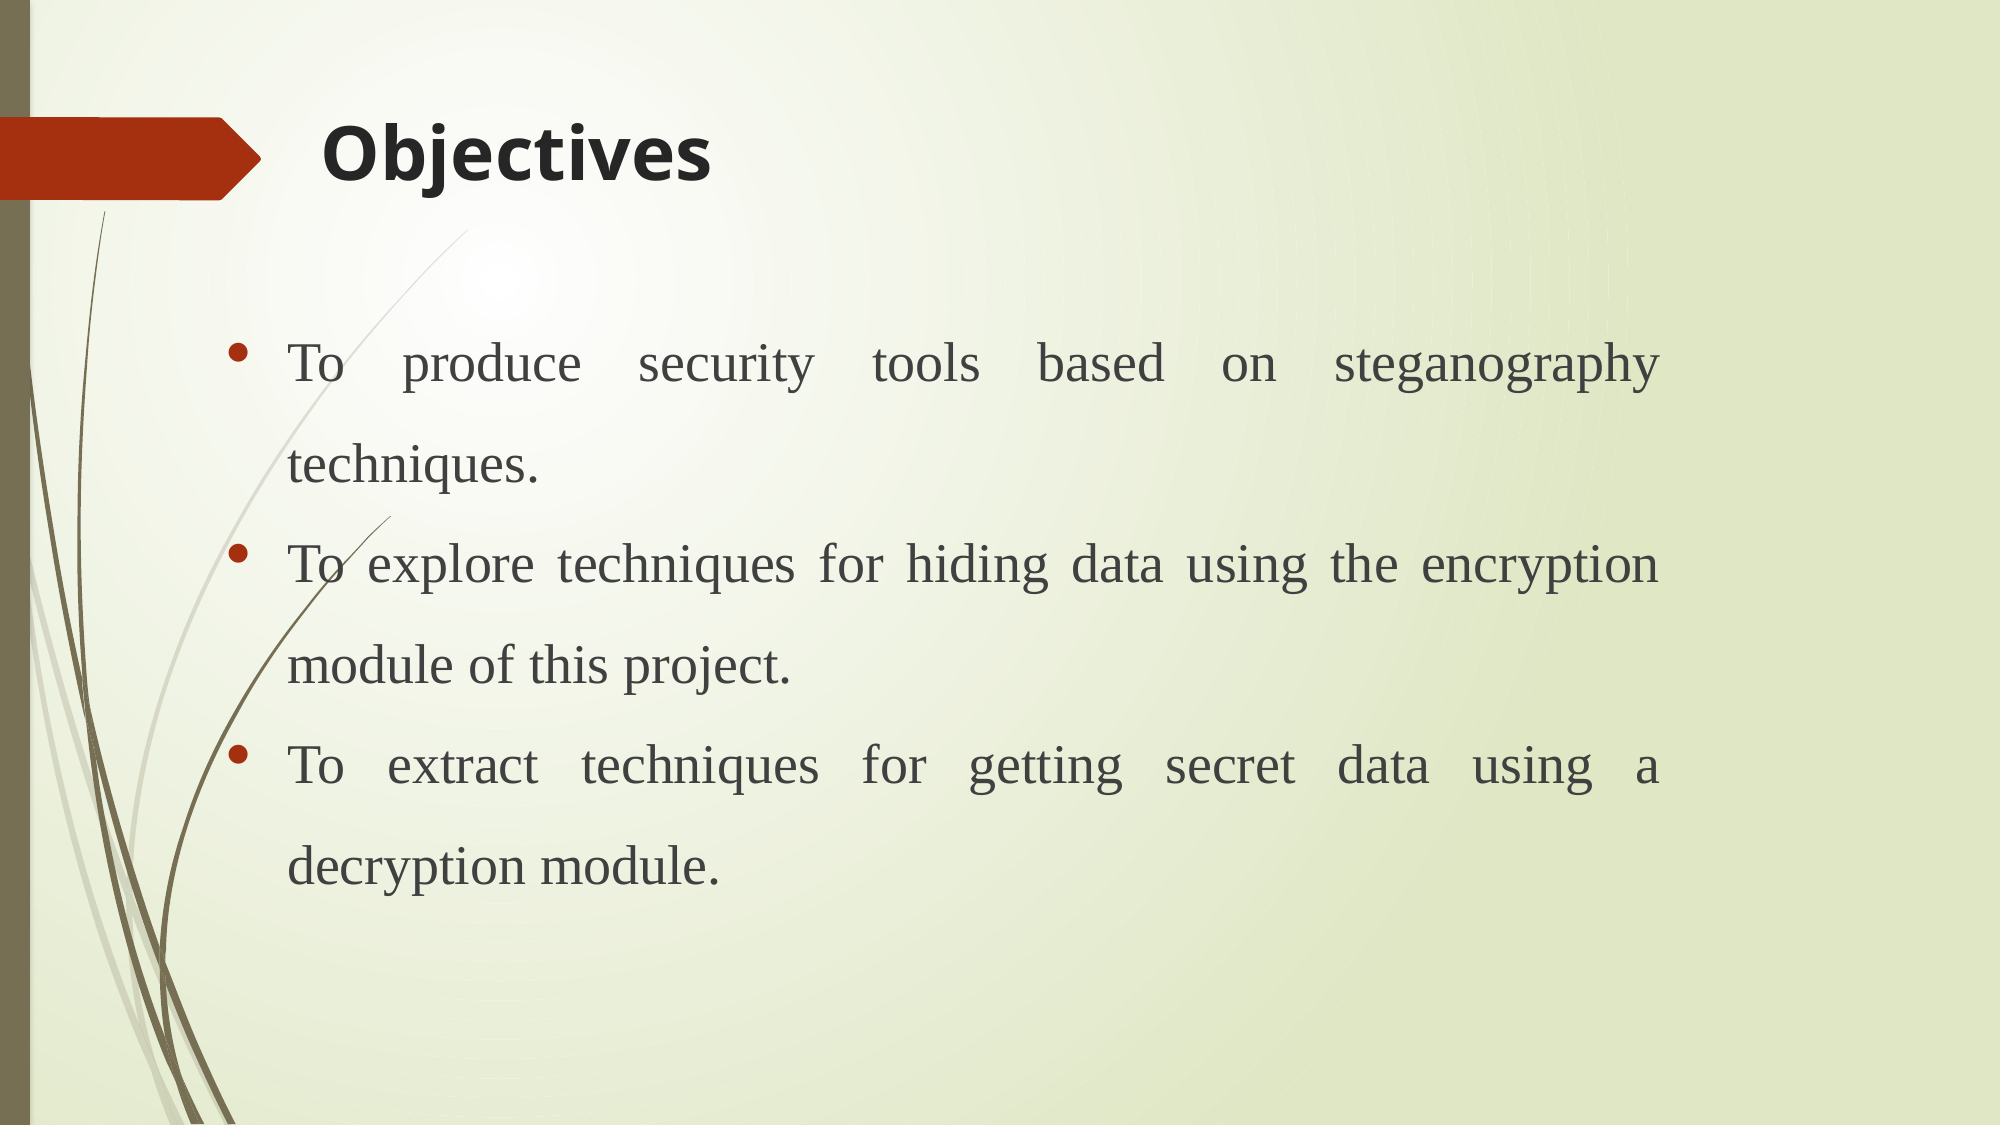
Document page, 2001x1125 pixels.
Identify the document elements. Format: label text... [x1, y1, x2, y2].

title Objectives [305, 98, 1768, 309]
list To produce security tools based on steganography techniques. To explore techniques for hiding data using the encryption module of this project. To extract techniques for getting secret data using a decryption module. [213, 284, 1677, 905]
